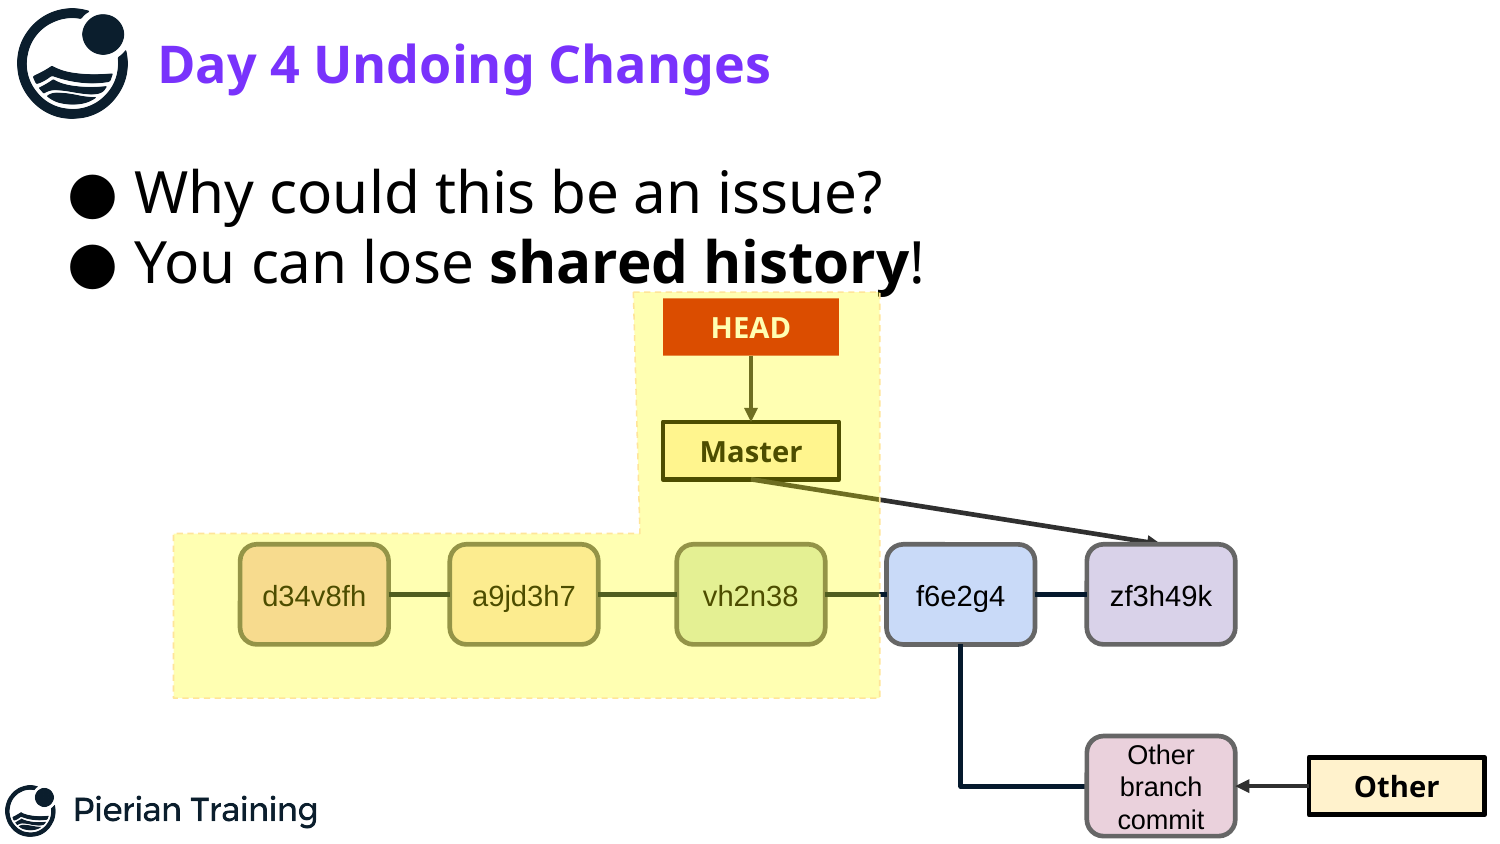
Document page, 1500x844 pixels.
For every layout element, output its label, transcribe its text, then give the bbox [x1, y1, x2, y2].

text_box Other branch commit [1086, 736, 1236, 837]
text_box zf3h49k [1086, 544, 1236, 645]
text_box Other [1308, 757, 1485, 815]
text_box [750, 479, 1162, 545]
picture [4, 785, 318, 837]
text_box Day 4 Undoing Changes [142, 16, 1239, 110]
text_box [173, 292, 880, 699]
picture [16, 8, 128, 120]
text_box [960, 644, 1123, 787]
text_box Why could this be an issue? You can lose shared history! [44, 140, 1432, 311]
text_box f6e2g4 [886, 553, 1036, 645]
